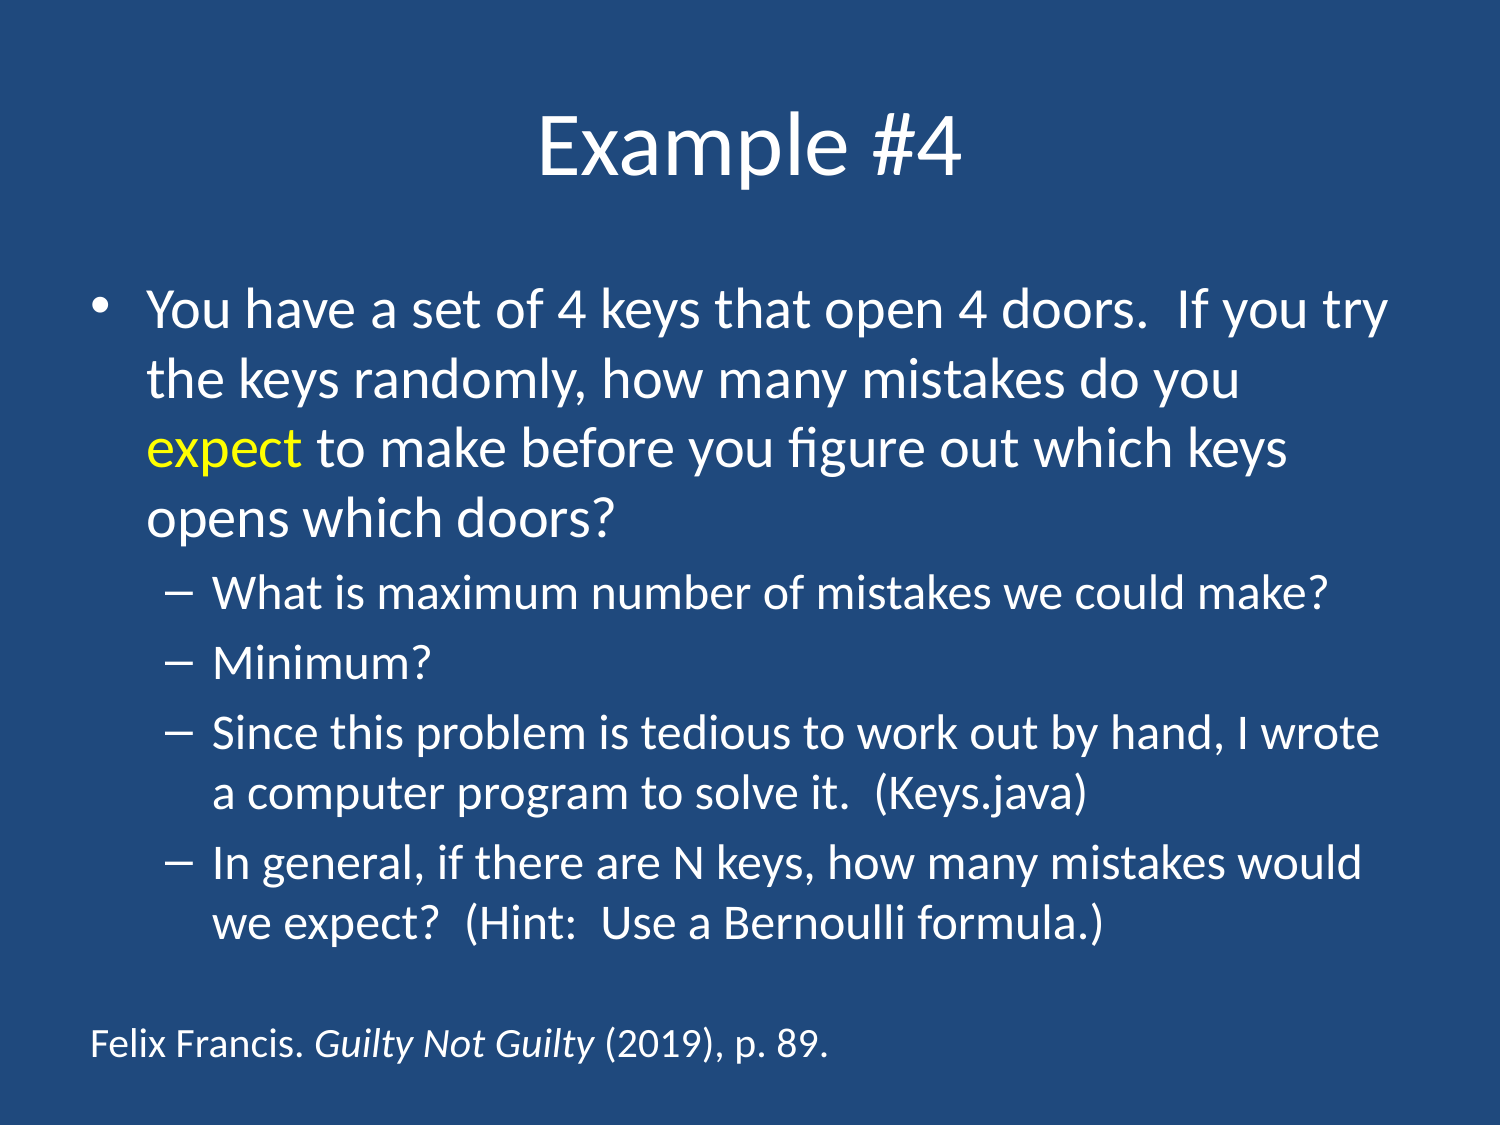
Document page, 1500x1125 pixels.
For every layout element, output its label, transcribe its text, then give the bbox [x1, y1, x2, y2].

list You have a set of 4 keys that open 4 doors. If you try the keys randomly, how many mistakes do you expect to make before you figure out which keys opens which doors? What is maximum number of mistakes we could make? Minimum? Since this problem is tedious to work out by hand, I wrote a computer program to solve it. (Keys.java) In general, if there are N keys, how many mistakes would we expect? (Hint: Use a Bernoulli formula.) Felix Francis. Guilty Not Guilty (2019), p. 89. [75, 262, 1425, 1125]
title Example #4 [75, 45, 1425, 233]
